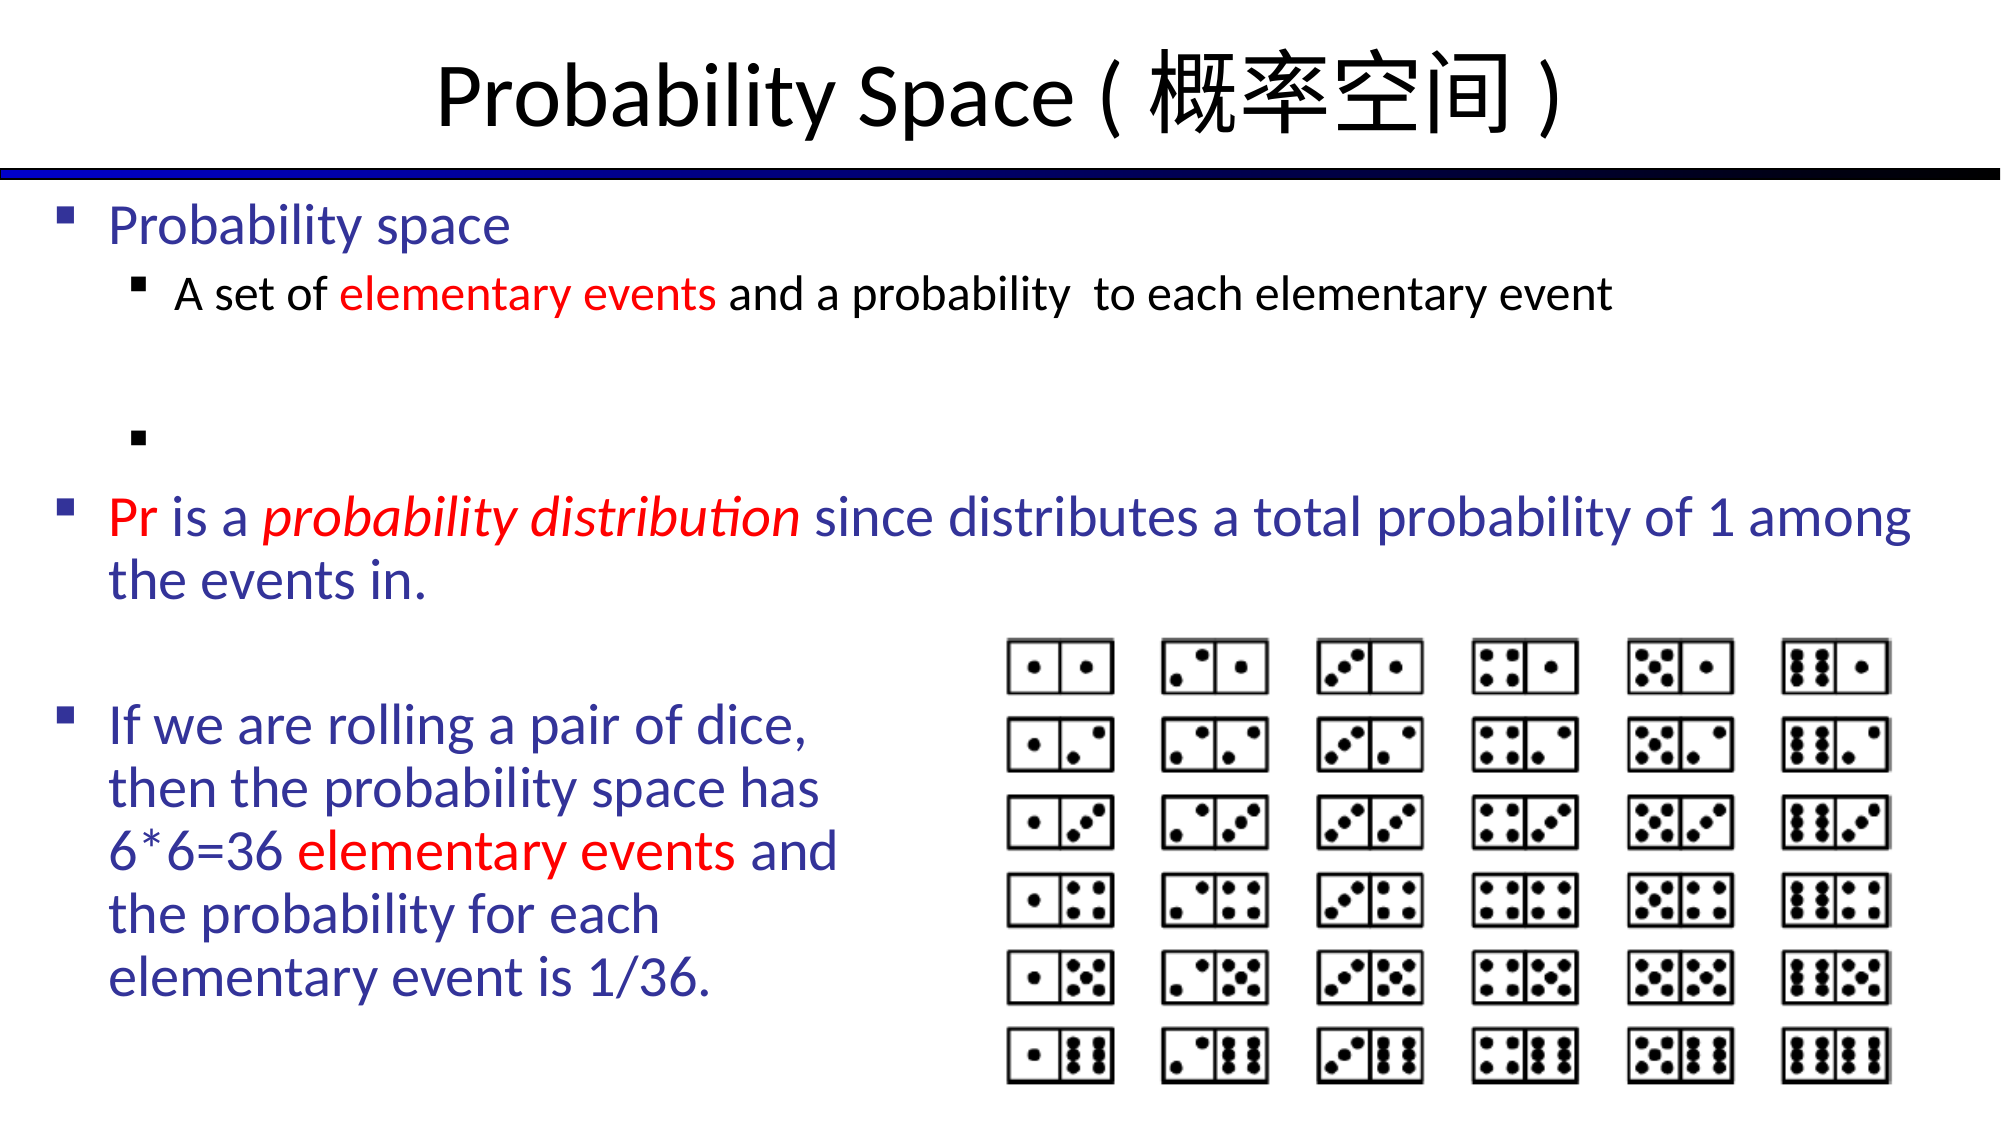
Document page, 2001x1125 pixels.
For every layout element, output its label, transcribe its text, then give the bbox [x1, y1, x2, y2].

title Probability Space (概率空间) [0, 0, 2000, 184]
picture [999, 624, 1901, 1094]
text_box If we are rolling a pair of dice, then the probability space has 6*6=36 elementary events and the probability for each elementary event is 1/36. [37, 686, 938, 1063]
